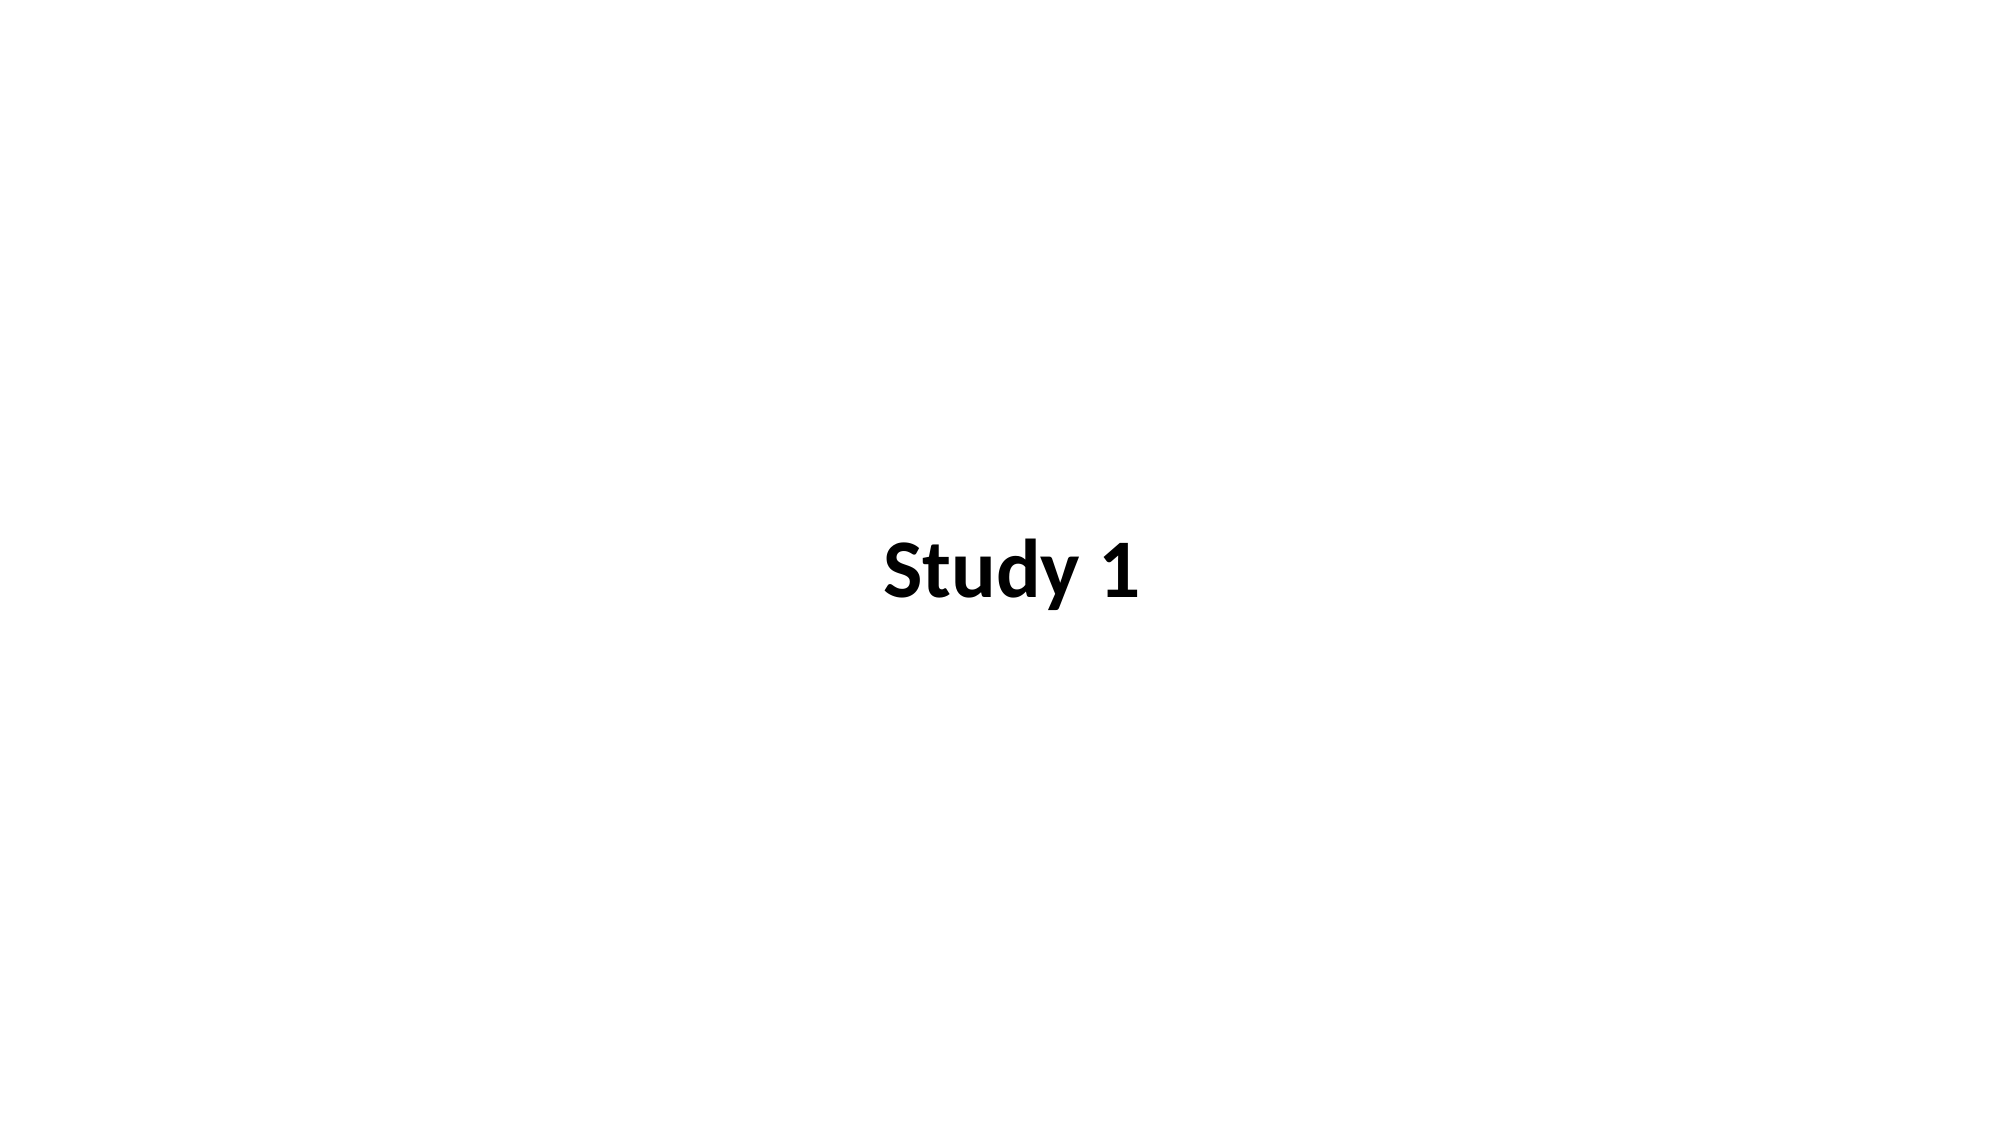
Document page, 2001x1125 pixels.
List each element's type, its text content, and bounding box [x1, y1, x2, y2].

list Study 1 [68, 252, 1932, 1000]
